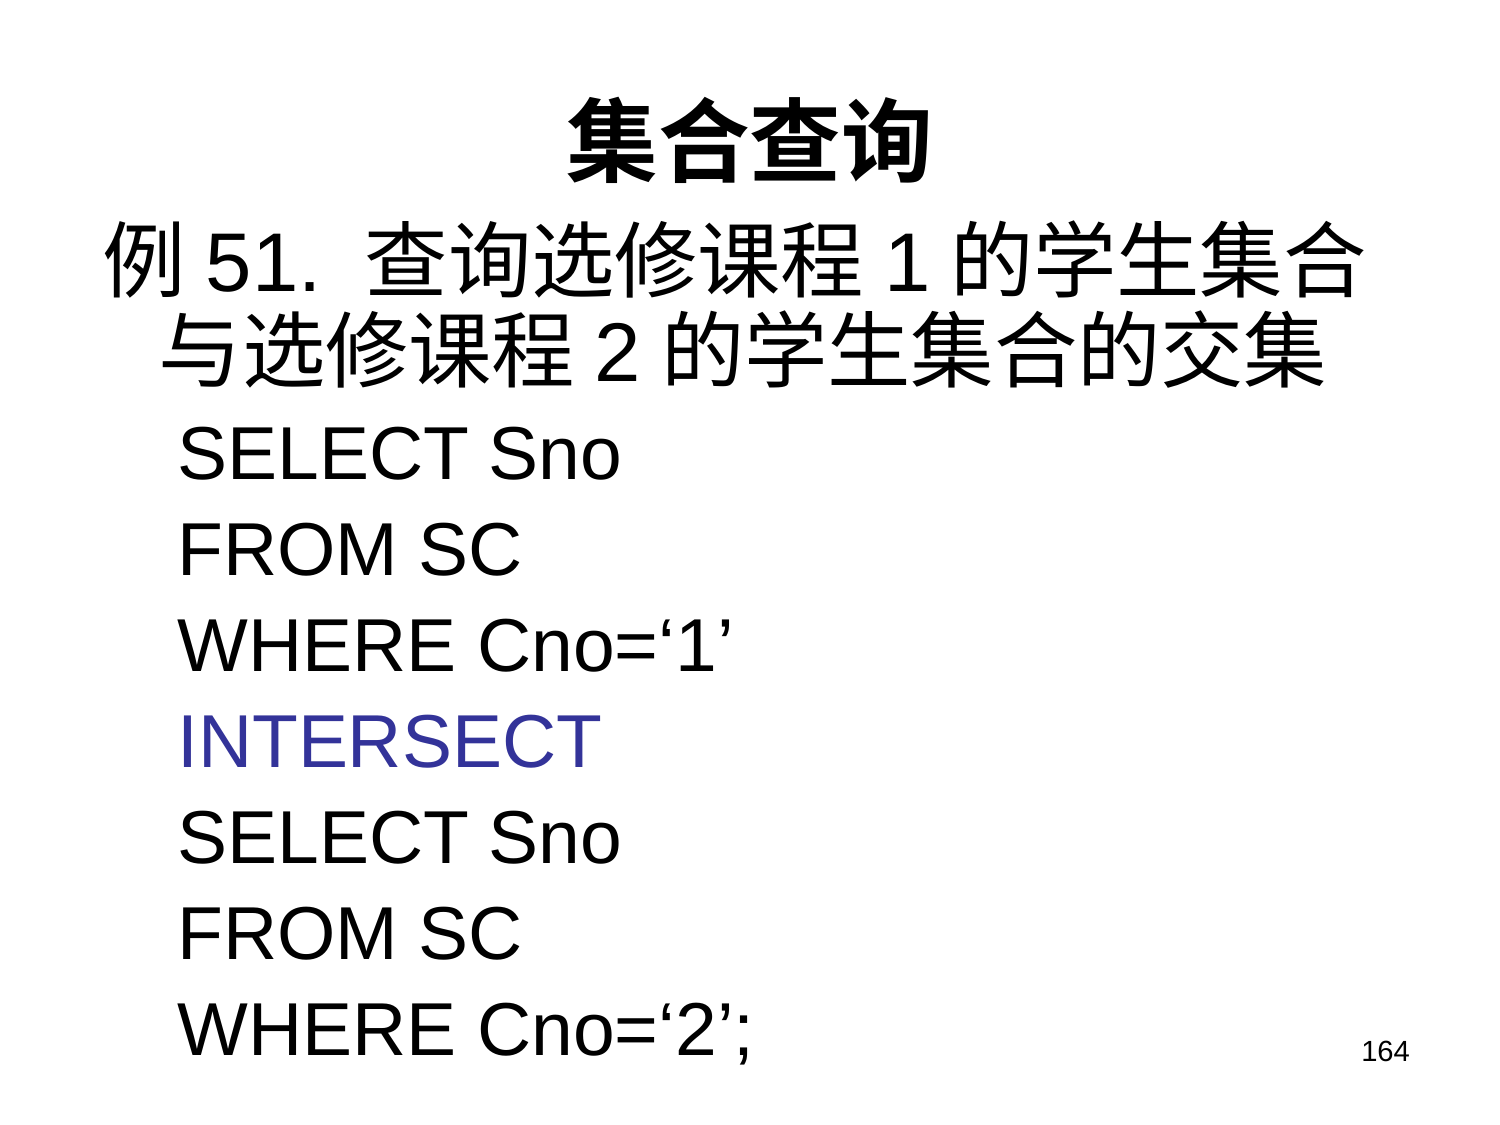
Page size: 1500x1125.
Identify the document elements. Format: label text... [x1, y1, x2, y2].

slide_number 164 [1074, 1050, 1426, 1103]
list 例51. 查询选修课程1的学生集合与选修课程2的学生集合的交集 SELECT Sno FROM SC WHERE Cno=‘1’ INTERSECT SELECT Sno FROM SC WHERE Cno=‘2’; [87, 212, 1438, 1050]
title 集合查询 [75, 45, 1425, 233]
